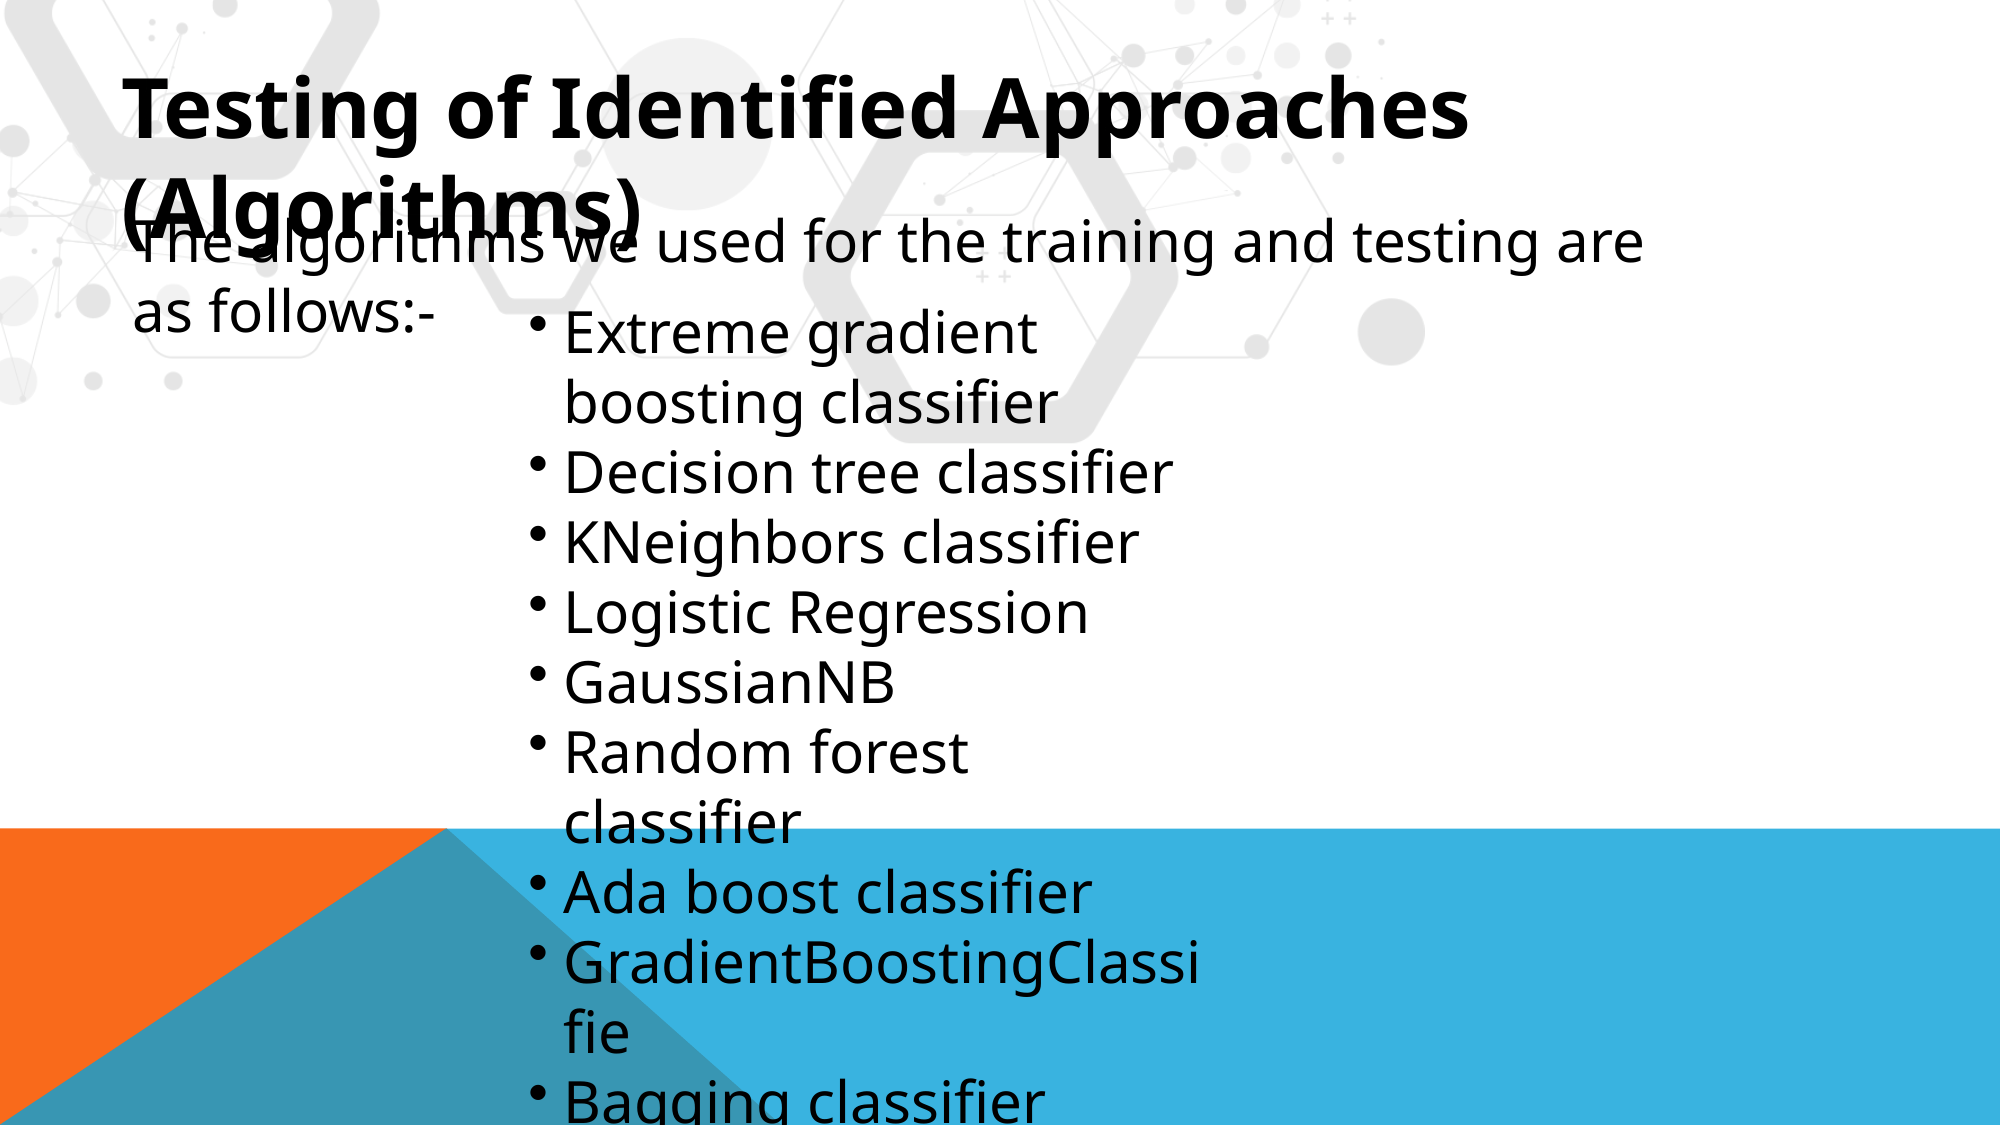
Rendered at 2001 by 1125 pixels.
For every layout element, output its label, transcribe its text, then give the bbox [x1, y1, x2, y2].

text_box Extreme gradient boosting classifier Decision tree classifier KNeighbors classifier Logistic Regression GaussianNB Random forest classifier Ada boost classifier GradientBoostingClassifie Bagging classifier Extra trees classifier [473, 717, 1224, 1125]
text_box The algorithms we used for the training and testing are as follows:- [1430, 196, 1804, 352]
picture [0, 0, 1426, 708]
text_box Testing of Identified Approaches (Algorithms) [1430, 47, 1849, 263]
